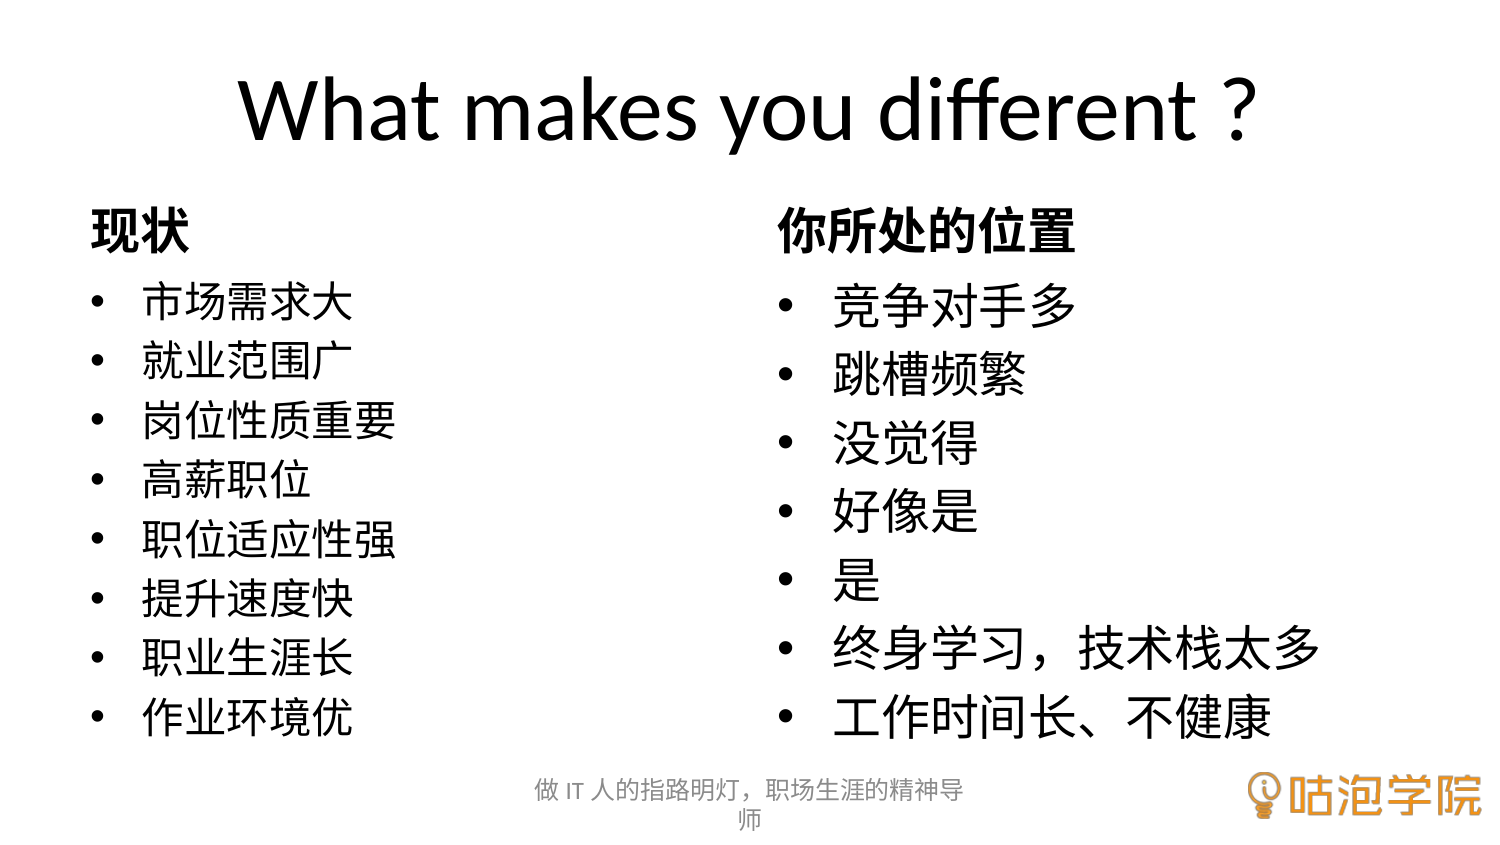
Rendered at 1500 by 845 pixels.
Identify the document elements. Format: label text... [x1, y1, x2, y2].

picture [1247, 771, 1485, 820]
list 竞争对手多 跳槽频繁 没觉得 好像是 是 终身学习，技术栈太多 工作时间长、不健康 [761, 267, 1425, 754]
title What makes you different ? [75, 33, 1425, 175]
footer 做IT人的指路明灯，职场生涯的精神导师 [512, 782, 988, 828]
list 市场需求大 就业范围广 岗位性质重要 高薪职位 职位适应性强 提升速度快 职业生涯长 作业环境优 [75, 267, 738, 754]
list 现状 [75, 188, 738, 267]
list 你所处的位置 [761, 188, 1425, 267]
